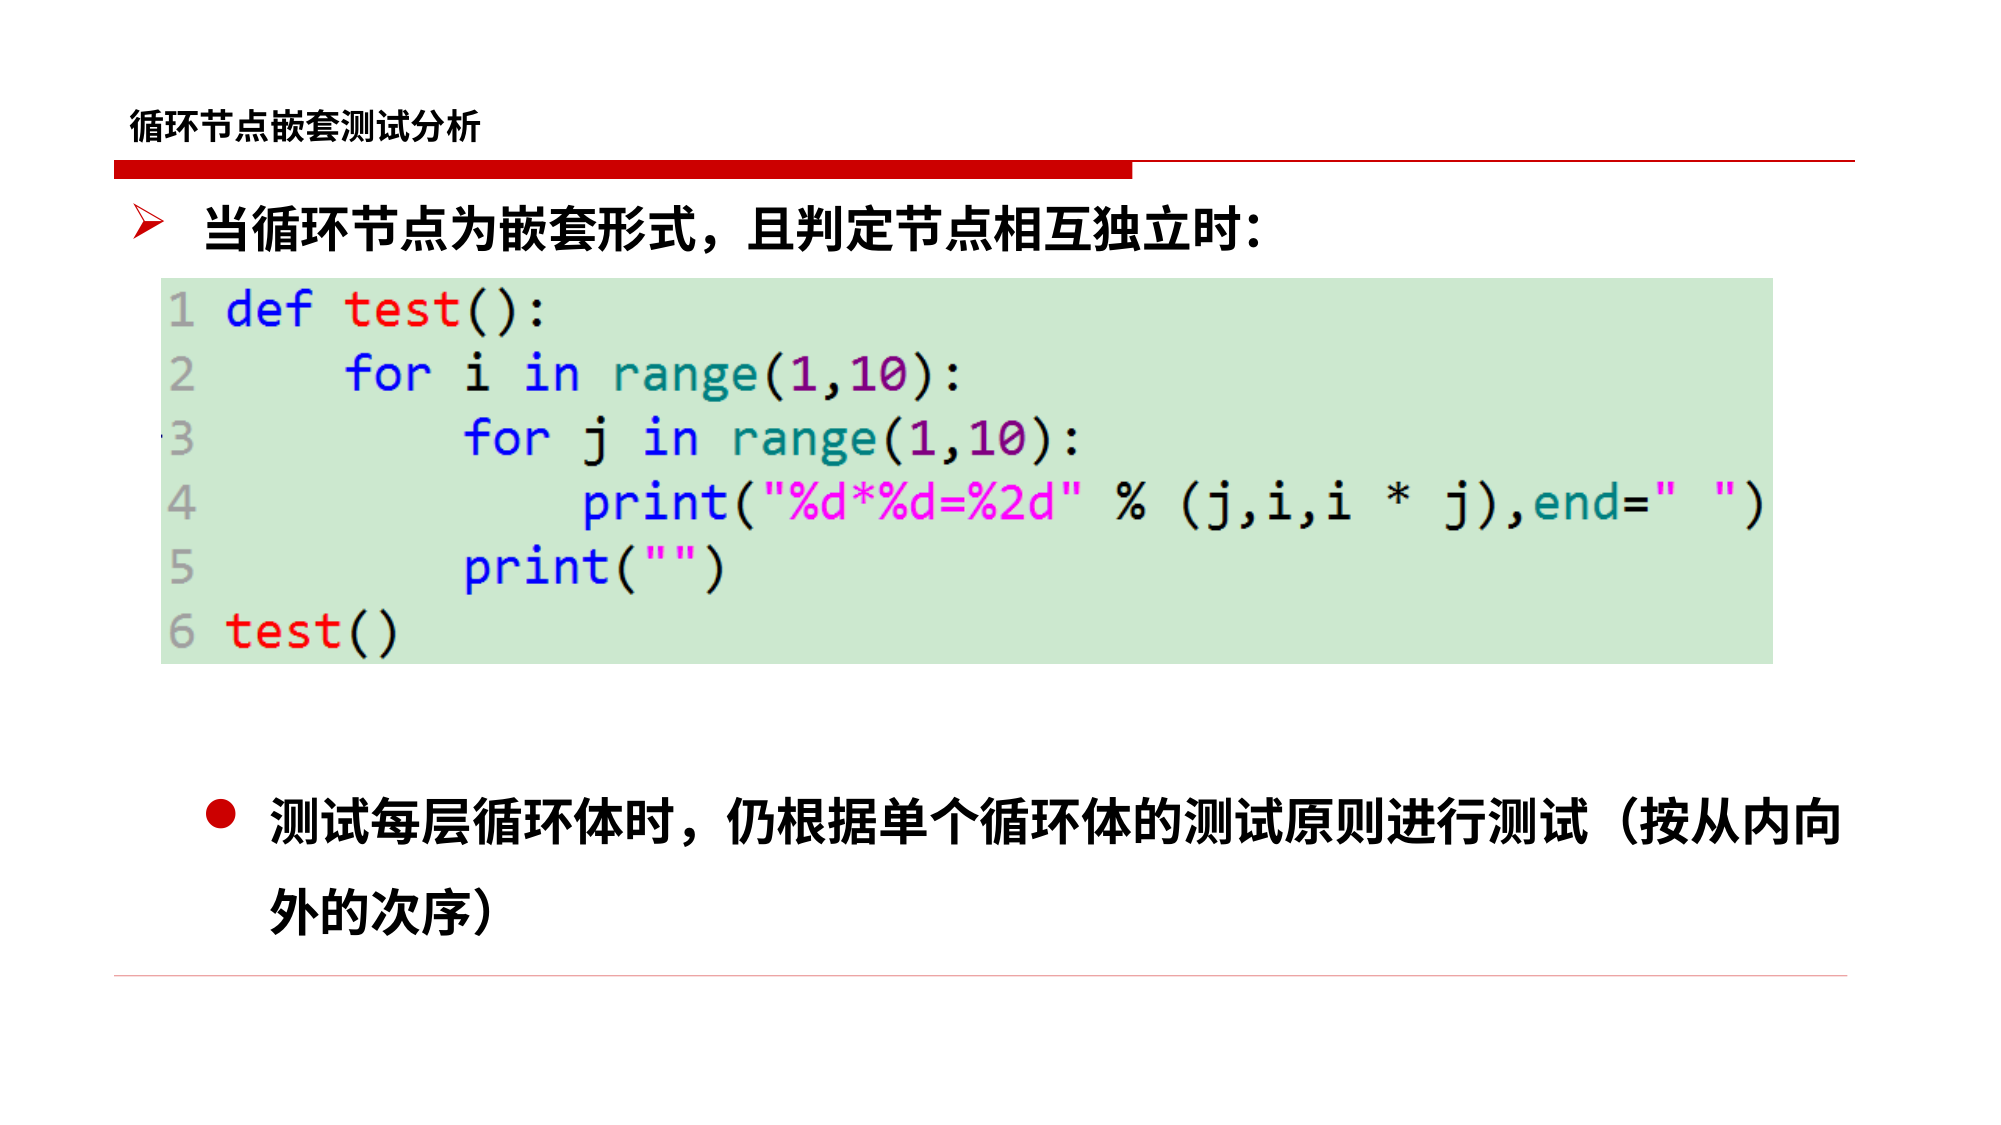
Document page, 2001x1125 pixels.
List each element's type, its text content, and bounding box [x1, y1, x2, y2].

title 循环节点嵌套测试分析 [114, 54, 1888, 160]
list 当循环节点为嵌套形式，且判定节点相互独立时： 先测试最内层循环体，然后逐步外推，直至测试到最外层的循环体 测试每层循环体时，仍根据单个循环体的测试原则进行测试（按从内向外的次序） [114, 160, 1898, 956]
picture [161, 278, 1773, 664]
